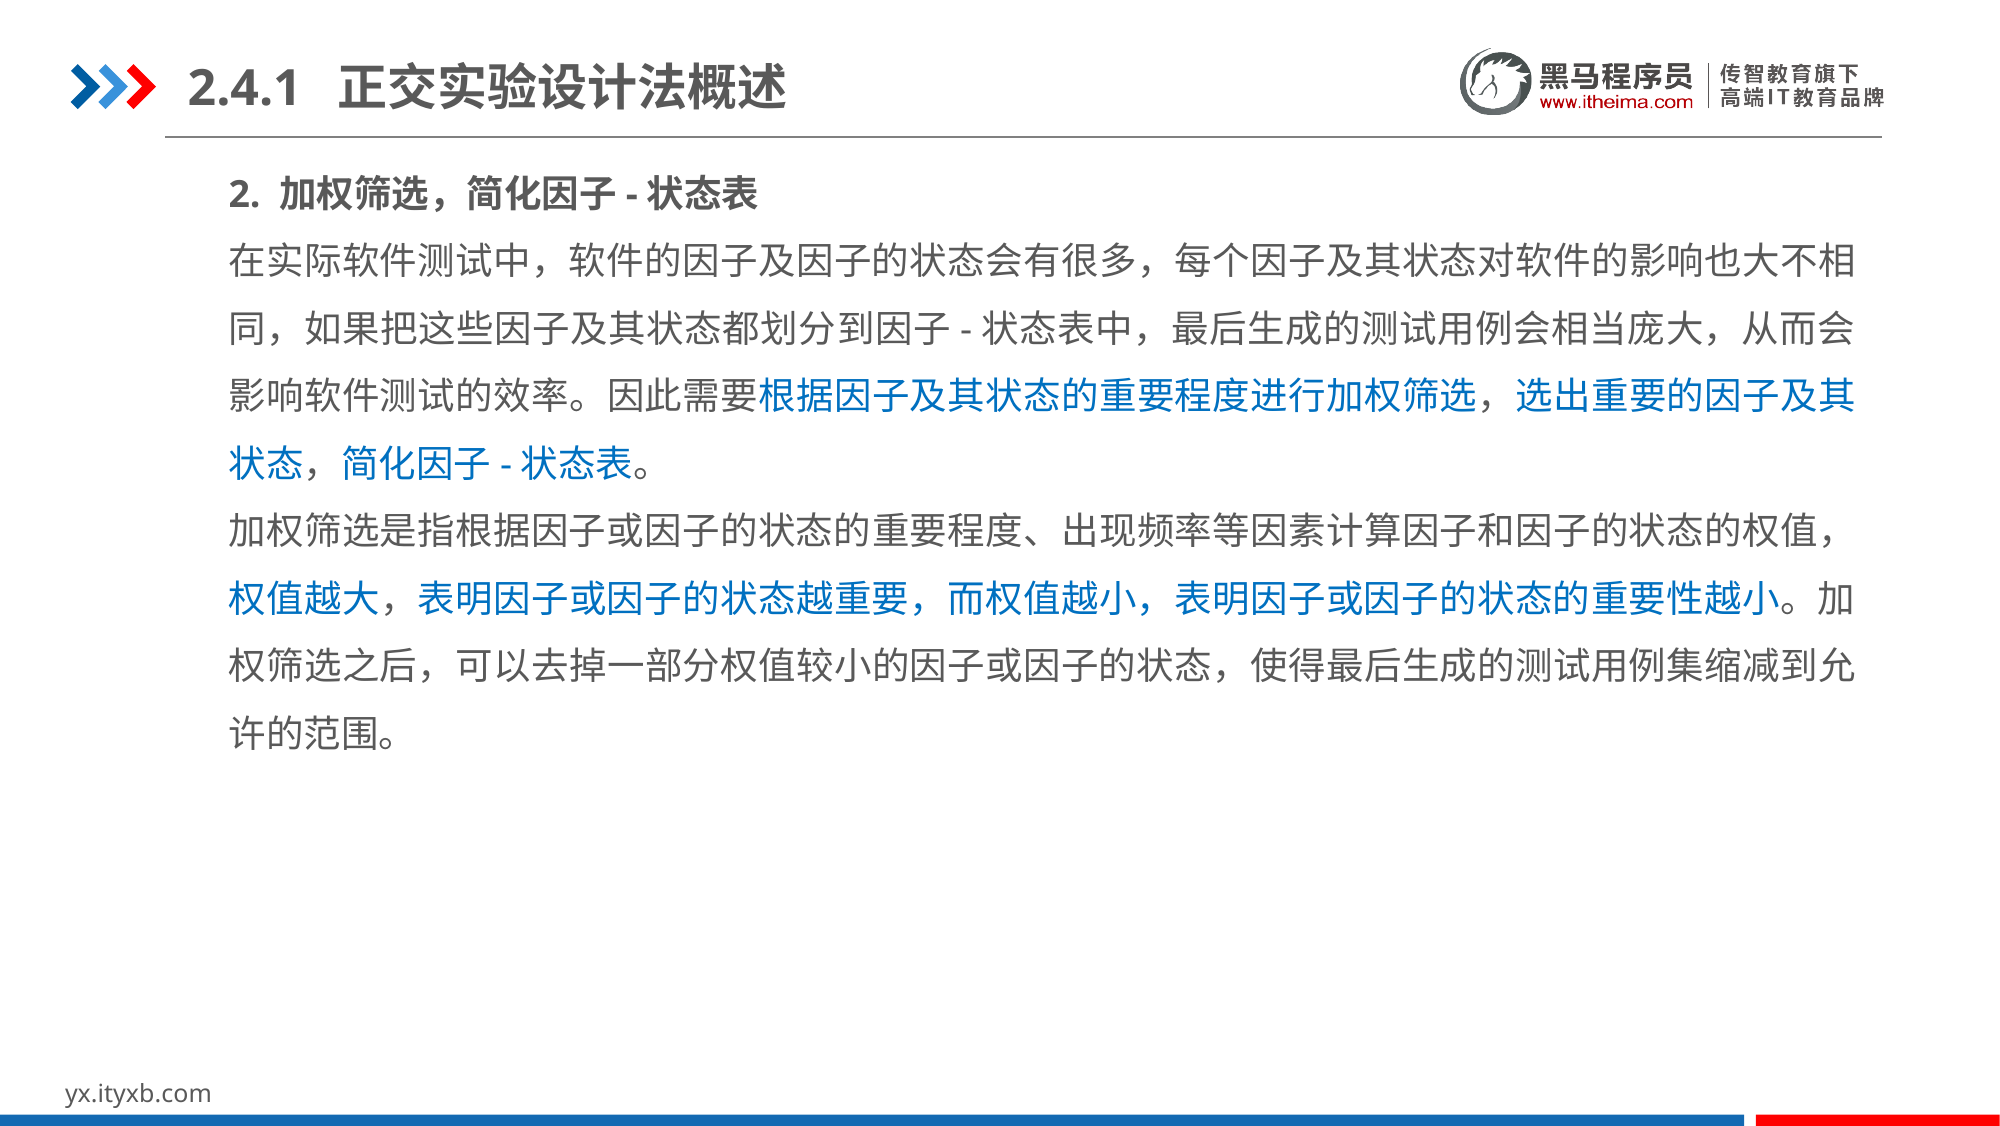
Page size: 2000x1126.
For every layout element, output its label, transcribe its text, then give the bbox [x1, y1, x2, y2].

text_box 2.4.1 正交实验设计法概述 [187, 43, 827, 127]
text_box 2. 加权筛选，简化因子-状态表 在实际软件测试中，软件的因子及因子的状态会有很多，每个因子及其状态对软件的影响也大不相同，如果把这些因子及其状态都划分到因子-状态表中，最后生成的测试用例会相当庞大，从而会影响软件测试的效率。因此需要根据因子及其状态的重要程度进行加权筛选，选出重要的因子及其状态，简化因子-状态表。 加权筛选是指根据因子或因子的状态的重要程度、出现频率等因素计算因子和因子的状态的权值，权值越大，表明因子或因子的状态越重要，而权值越小，表明因子或因子的状态的重要性越小。加权筛选之后，可以去掉一部分权值较小的因子或因子的状态，使得最后生成的测试用例集缩减到允许的范围。 [208, 137, 1876, 833]
picture [1460, 48, 1887, 115]
